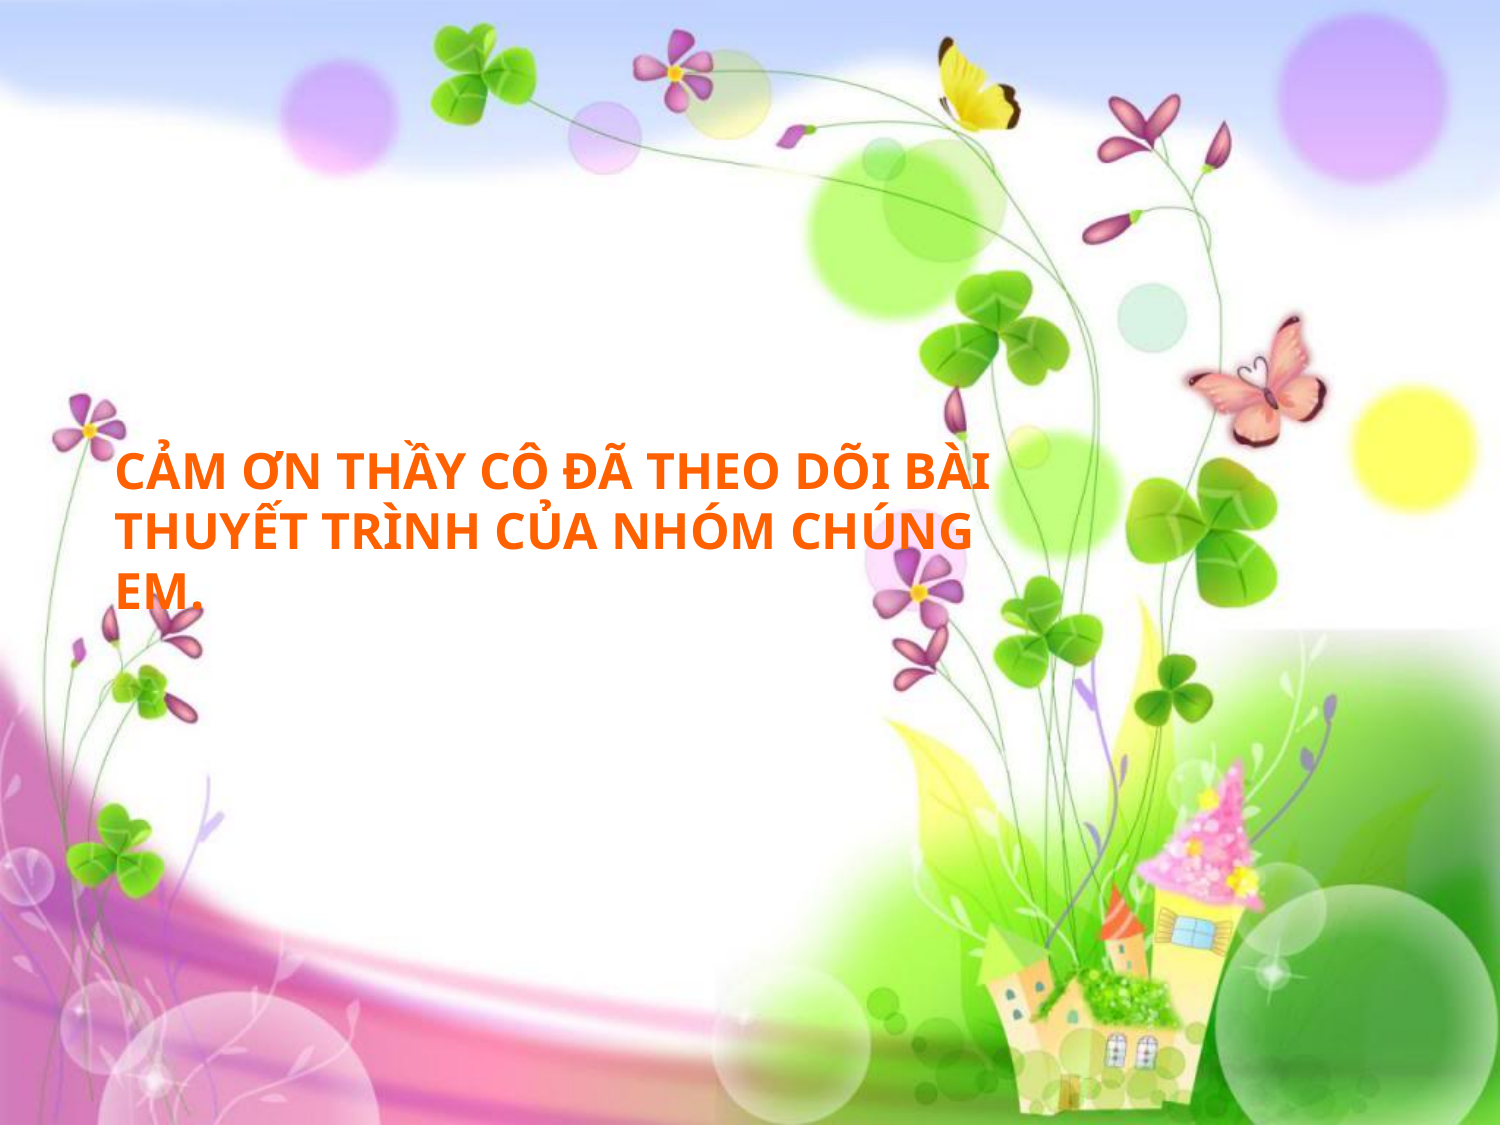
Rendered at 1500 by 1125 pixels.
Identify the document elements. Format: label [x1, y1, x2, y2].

list [0, 0, 1500, 1125]
